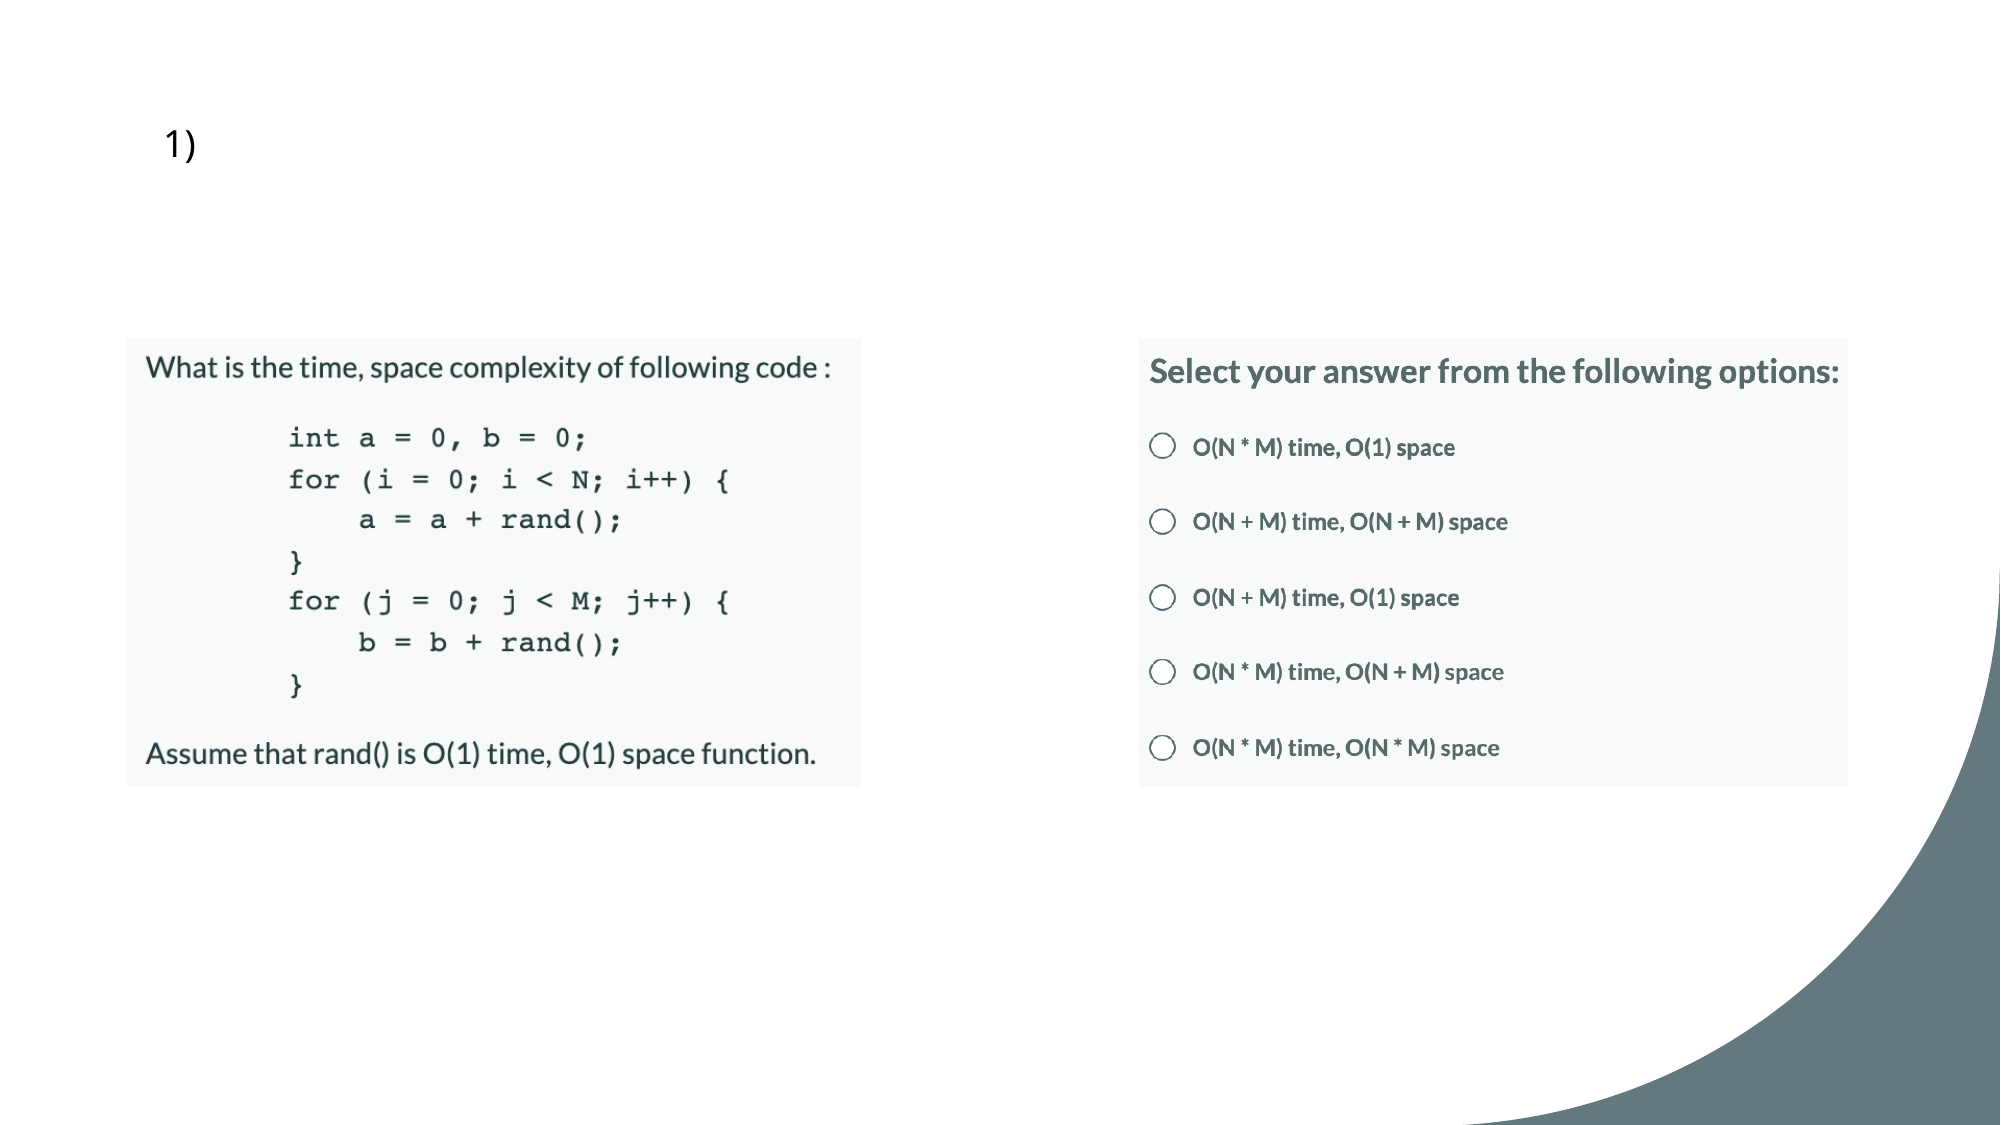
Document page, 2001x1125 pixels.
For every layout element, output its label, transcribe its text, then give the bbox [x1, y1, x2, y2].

text_box 1) [148, 112, 211, 173]
picture [1139, 338, 1848, 787]
picture [126, 338, 861, 787]
